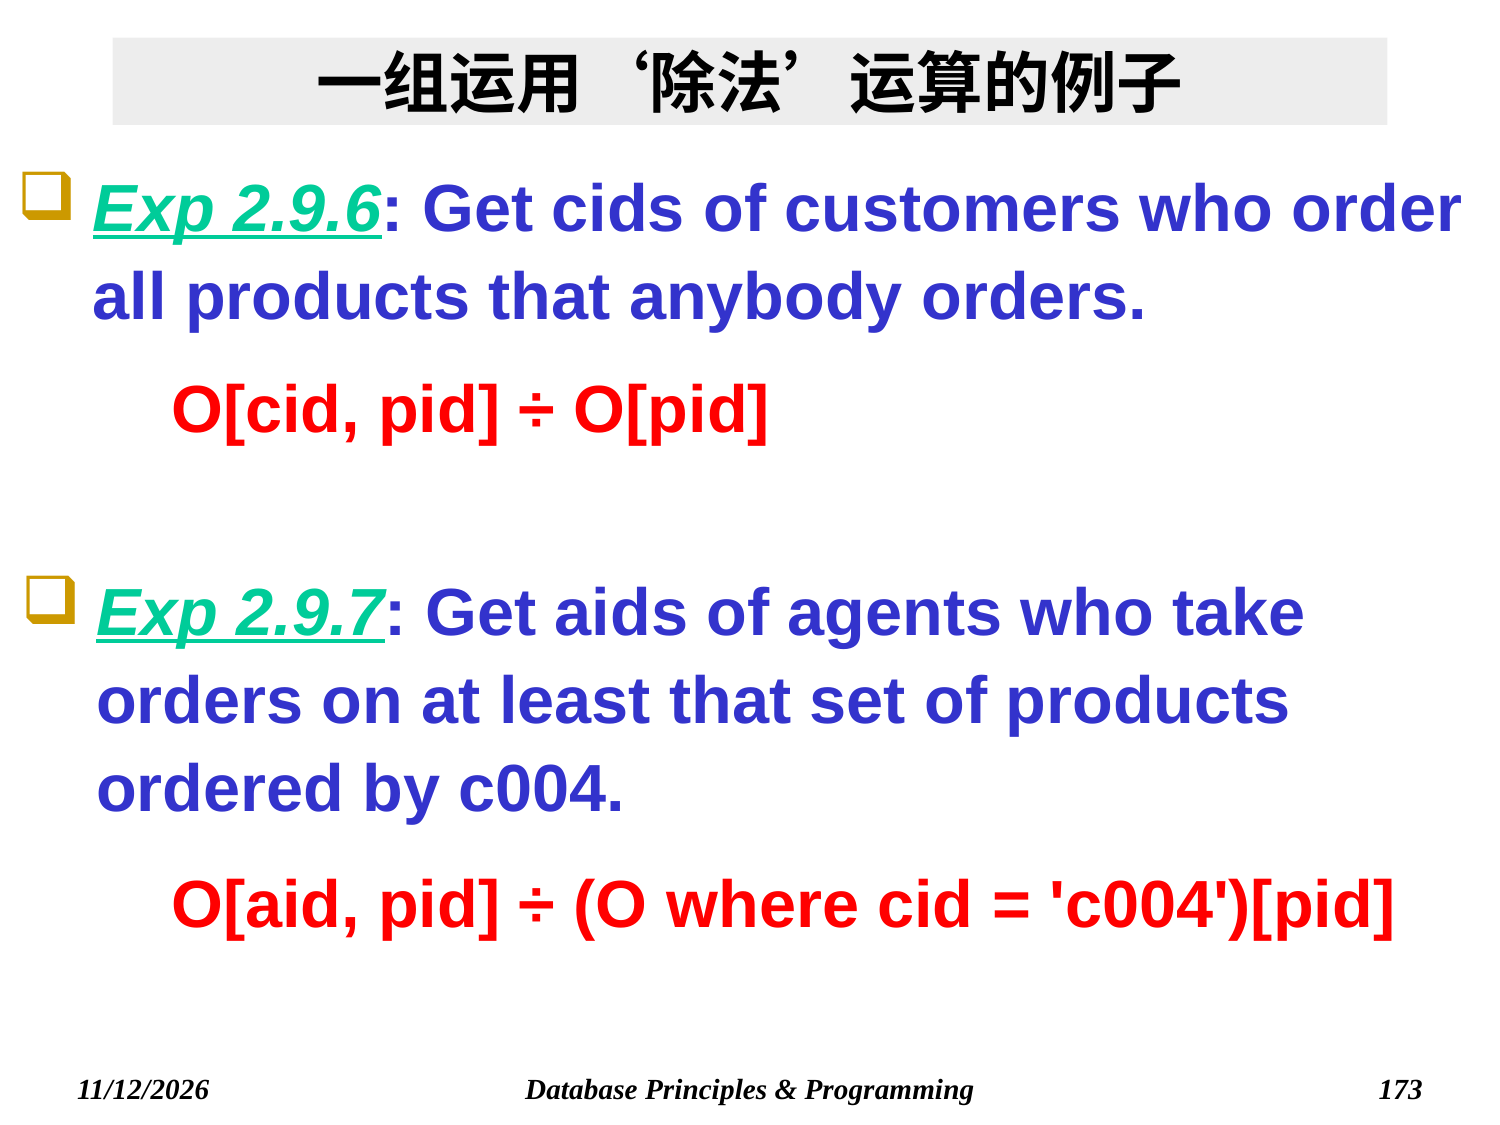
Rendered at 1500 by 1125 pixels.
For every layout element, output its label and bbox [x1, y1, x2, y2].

text_box [425, 1062, 1075, 1113]
text_box [6, 553, 1486, 835]
text_box [62, 1062, 375, 1113]
list [2, 148, 1483, 351]
title [112, 37, 1388, 126]
text_box [6, 845, 1486, 950]
text_box [6, 350, 1486, 457]
text_box [1124, 1062, 1438, 1113]
